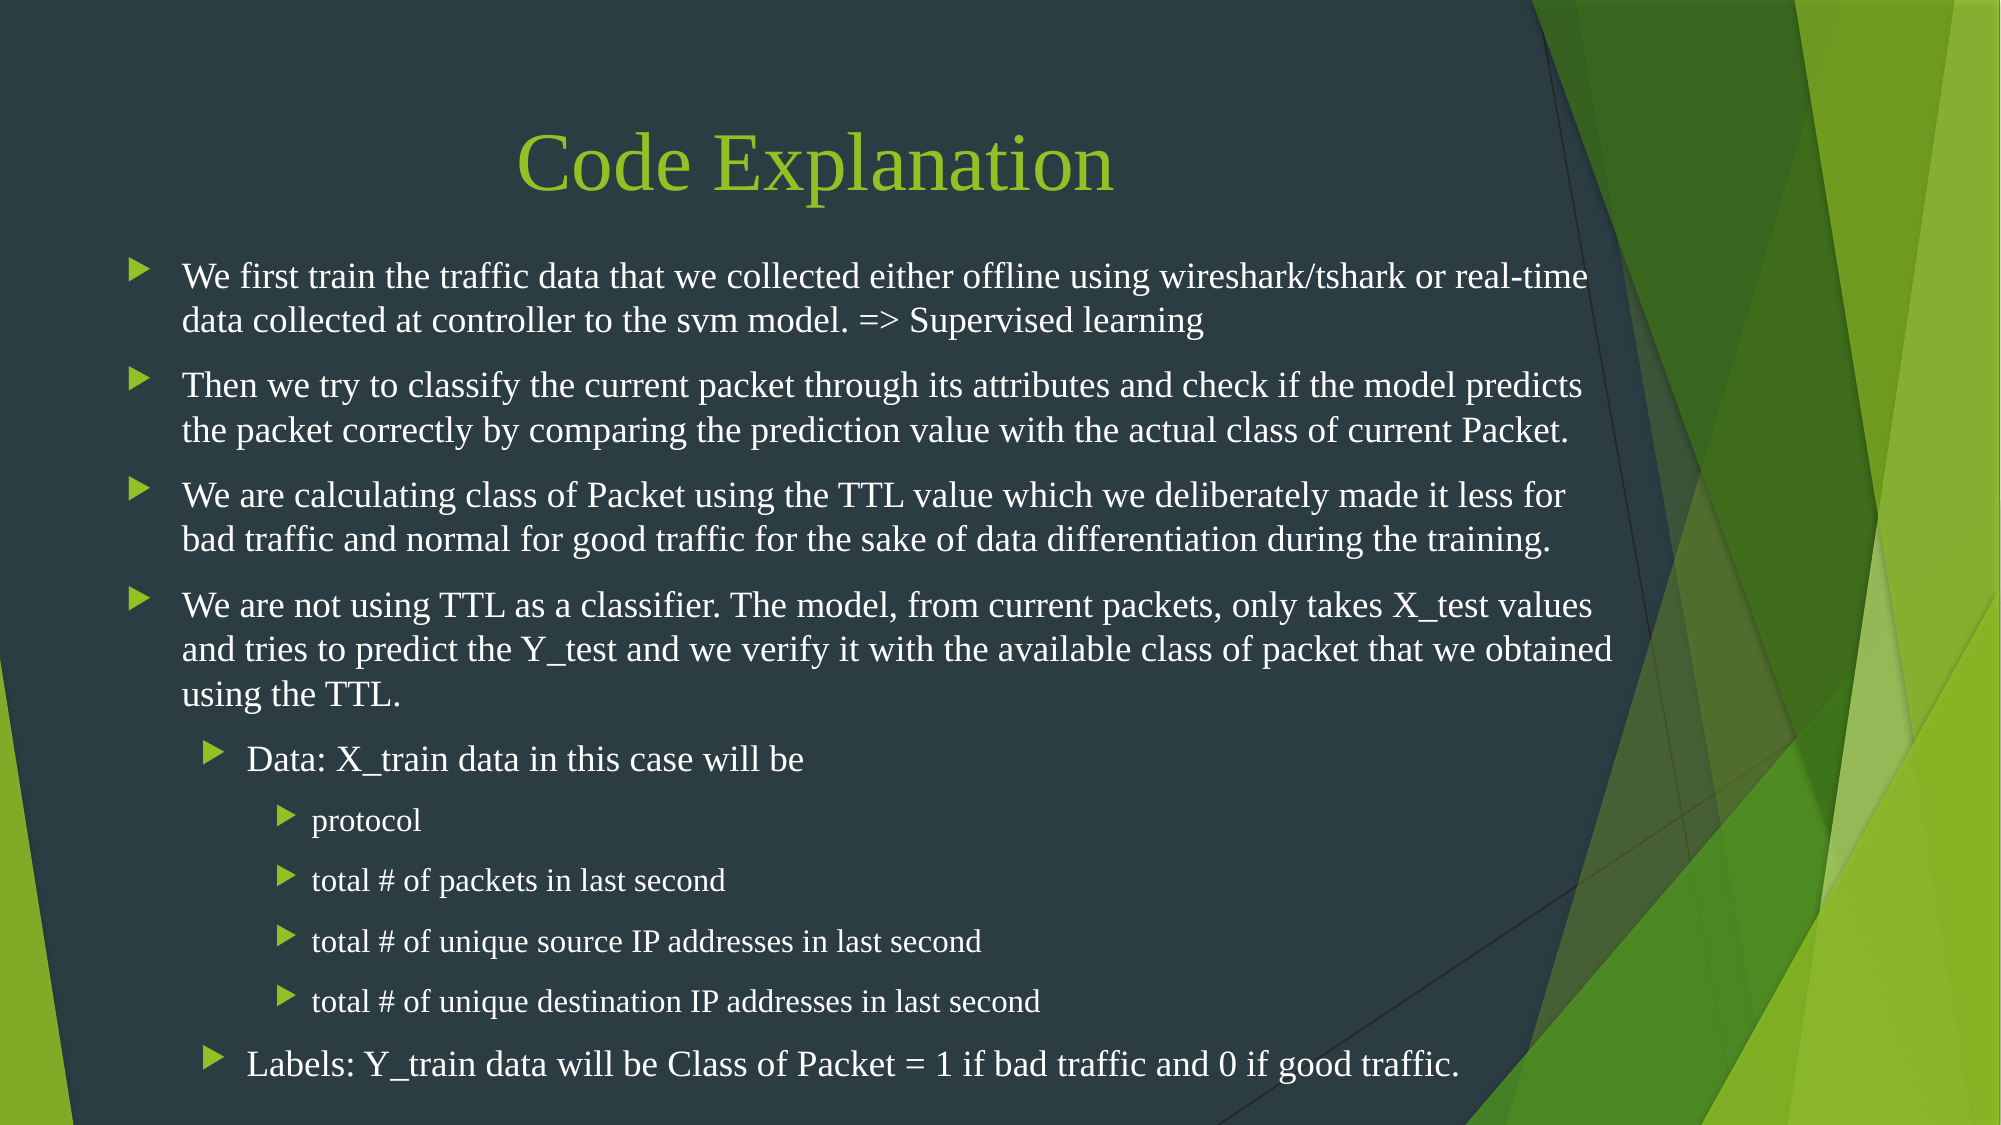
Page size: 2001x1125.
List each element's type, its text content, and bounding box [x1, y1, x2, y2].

title Code Explanation [111, 99, 1522, 220]
list We first train the traffic data that we collected either offline using wireshark/tshark or real-time data collected at controller to the svm model. => Supervised learning Then we try to classify the current packet through its attributes and check if the model predicts the packet correctly by comparing the prediction value with the actual class of current Packet. We are calculating class of Packet using the TTL value which we deliberately made it less for bad traffic and normal for good traffic for the sake of data differentiation during the training. We are not using TTL as a classifier. The model, from current packets, only takes X_test values and tries to predict the Y_test and we verify it with the available class of packet that we obtained using the TTL. Data: X_train data in this case will be protocol total # of packets in last second total # of unique source IP addresses in last second total # of unique destination IP addresses in last second Labels: Y_train data will be Class of Packet = 1 if bad traffic and 0 if good traffic. [111, 243, 1635, 1099]
